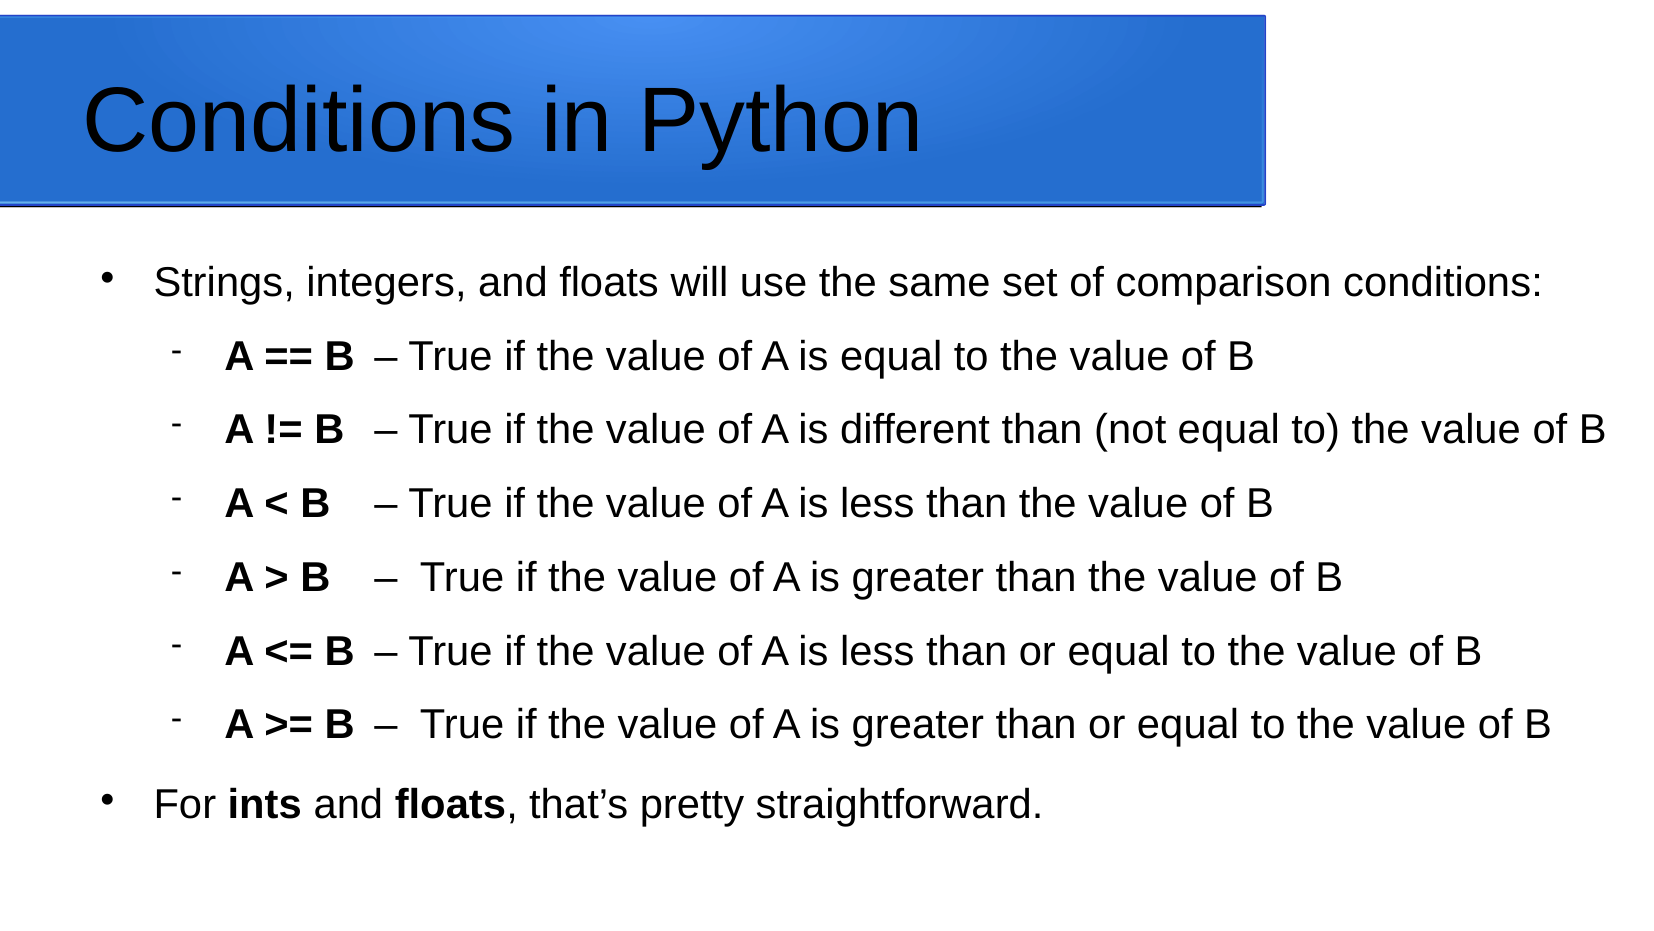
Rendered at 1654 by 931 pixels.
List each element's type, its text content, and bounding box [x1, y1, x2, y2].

text_box Strings, integers, and floats will use the same set of comparison conditions: A == B – True if the value of A is equal to the value of B A != B – True if the value of A is different than (not equal to) the value of B A < B – True if the value of A is less than the value of B A > B – True if the value of A is greater than the value of B A <= B – True if the value of A is less than or equal to the value of B A >= B – True if the value of A is greater than or equal to the value of B For ints and floats, that’s pretty straightforward. [82, 254, 1627, 875]
text_box Conditions in Python [82, 37, 1571, 193]
picture [0, 13, 1269, 211]
